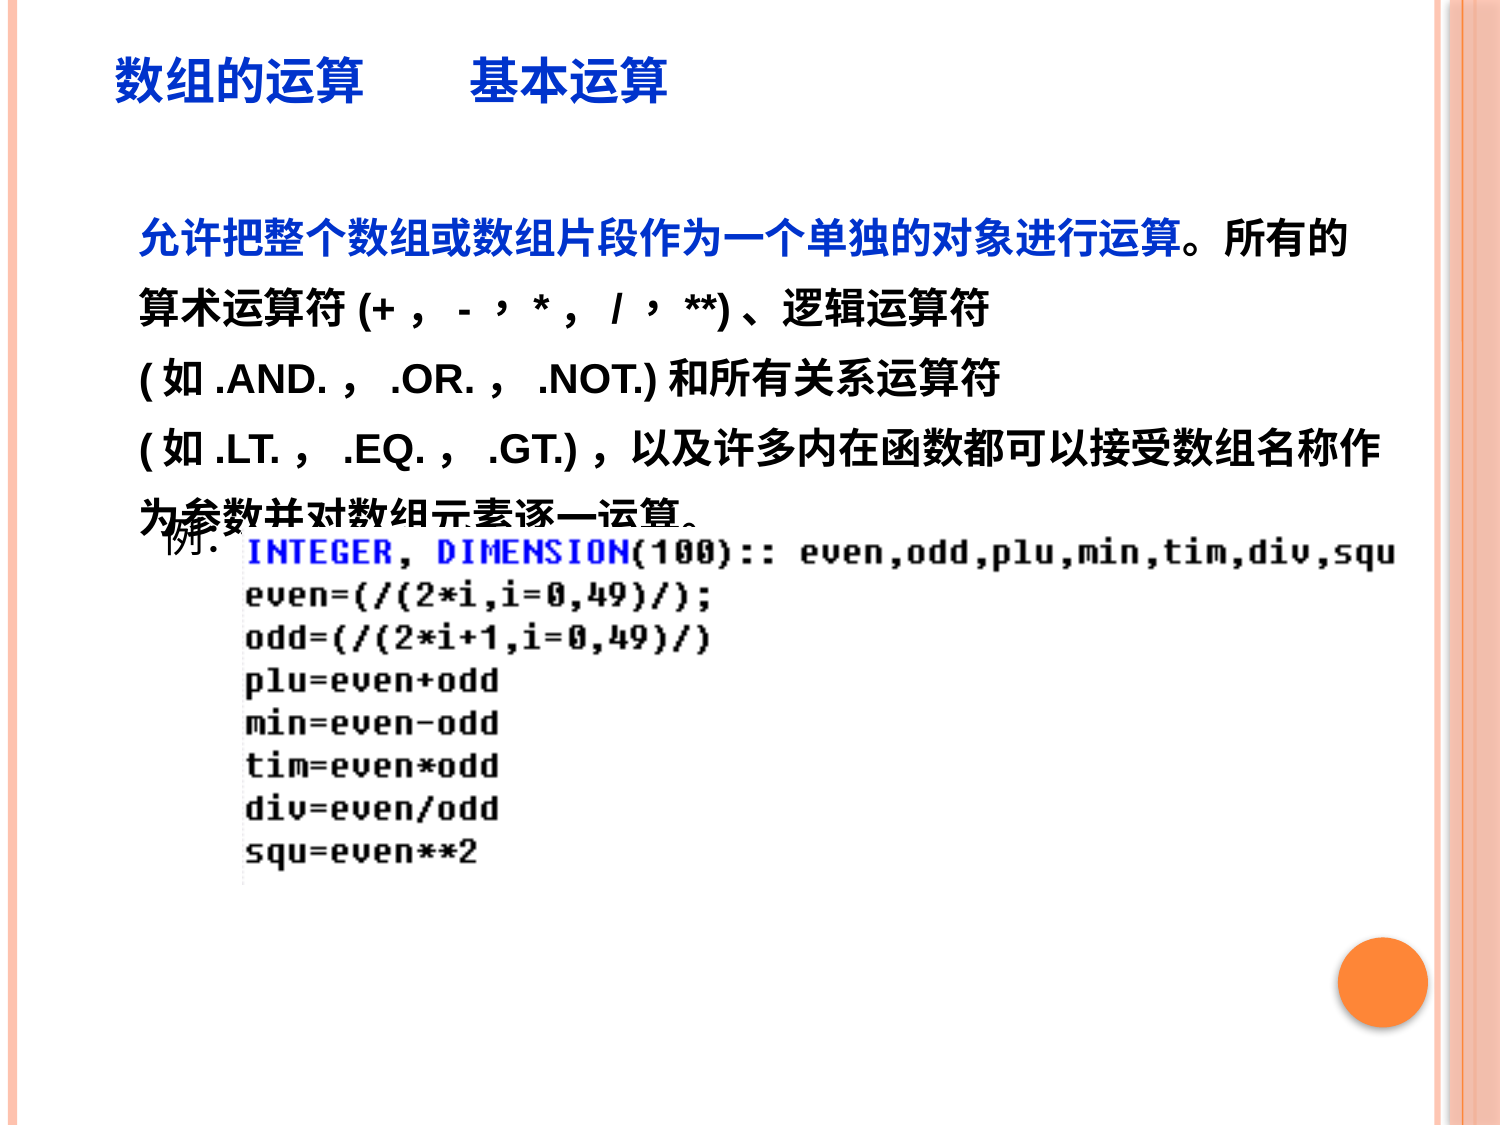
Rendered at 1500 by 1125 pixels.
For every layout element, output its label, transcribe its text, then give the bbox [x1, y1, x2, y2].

picture [241, 526, 1401, 885]
text_box 允许把整个数组或数组片段作为一个单独的对象进行运算。所有的算术运算符(+，-，*，/，**)、逻辑运算符(如.AND.，.OR.，.NOT.)和所有关系运算符(如.LT.，.EQ.，.GT.)，以及许多内在函数都可以接受数组名称作为参数并对数组元素逐一运算。 [123, 184, 1400, 550]
text_box 数组的运算 [100, 42, 454, 118]
text_box 基本运算 [454, 42, 1117, 118]
text_box 例： [147, 503, 231, 569]
